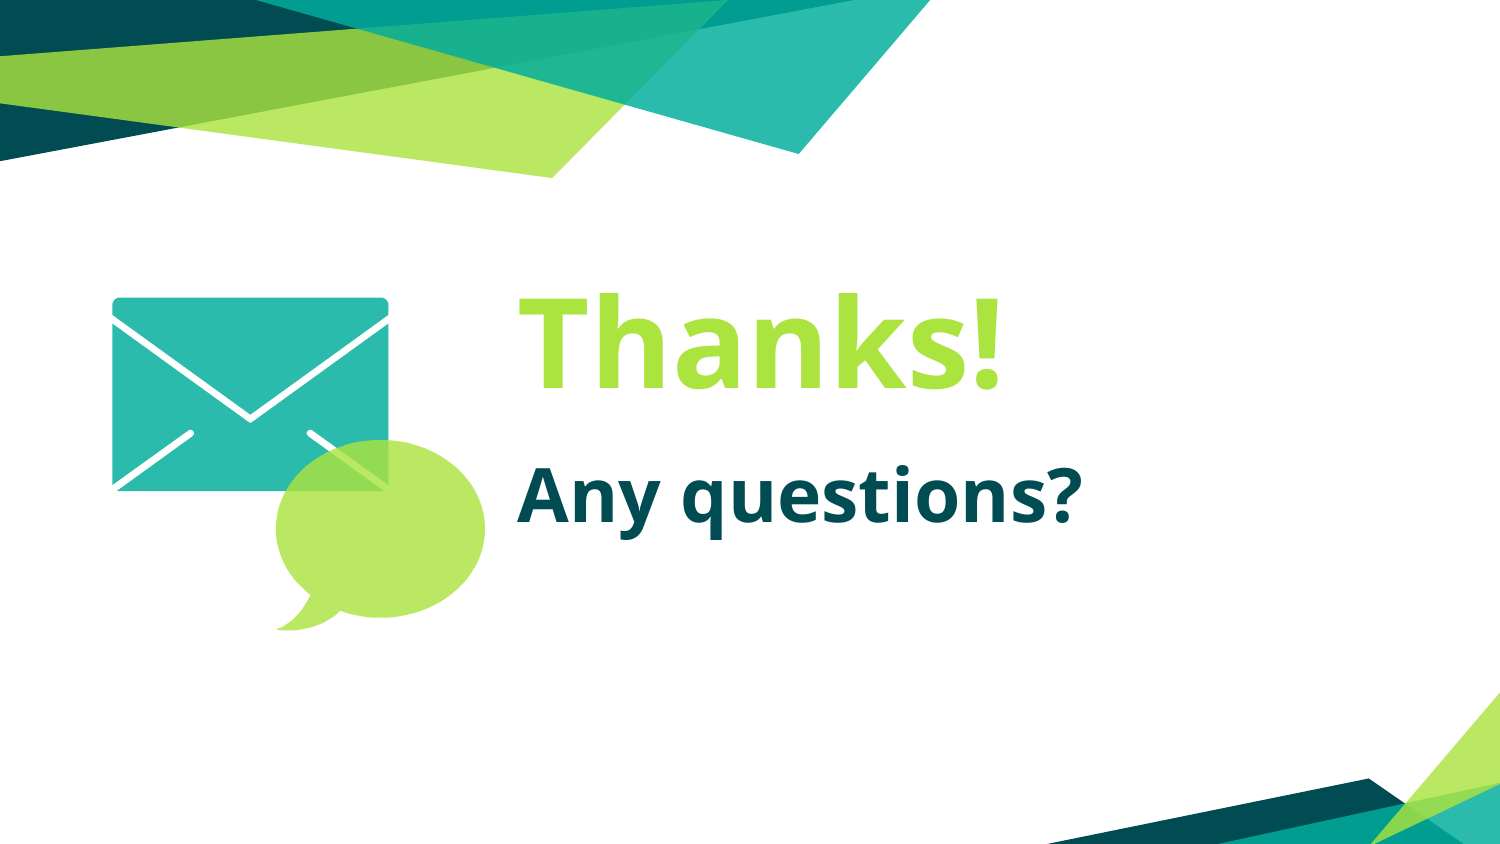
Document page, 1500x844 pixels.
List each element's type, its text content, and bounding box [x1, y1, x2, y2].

text_box [275, 440, 485, 631]
title Thanks! [502, 248, 1411, 432]
subtitle Any questions? [502, 432, 1411, 793]
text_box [112, 297, 389, 492]
